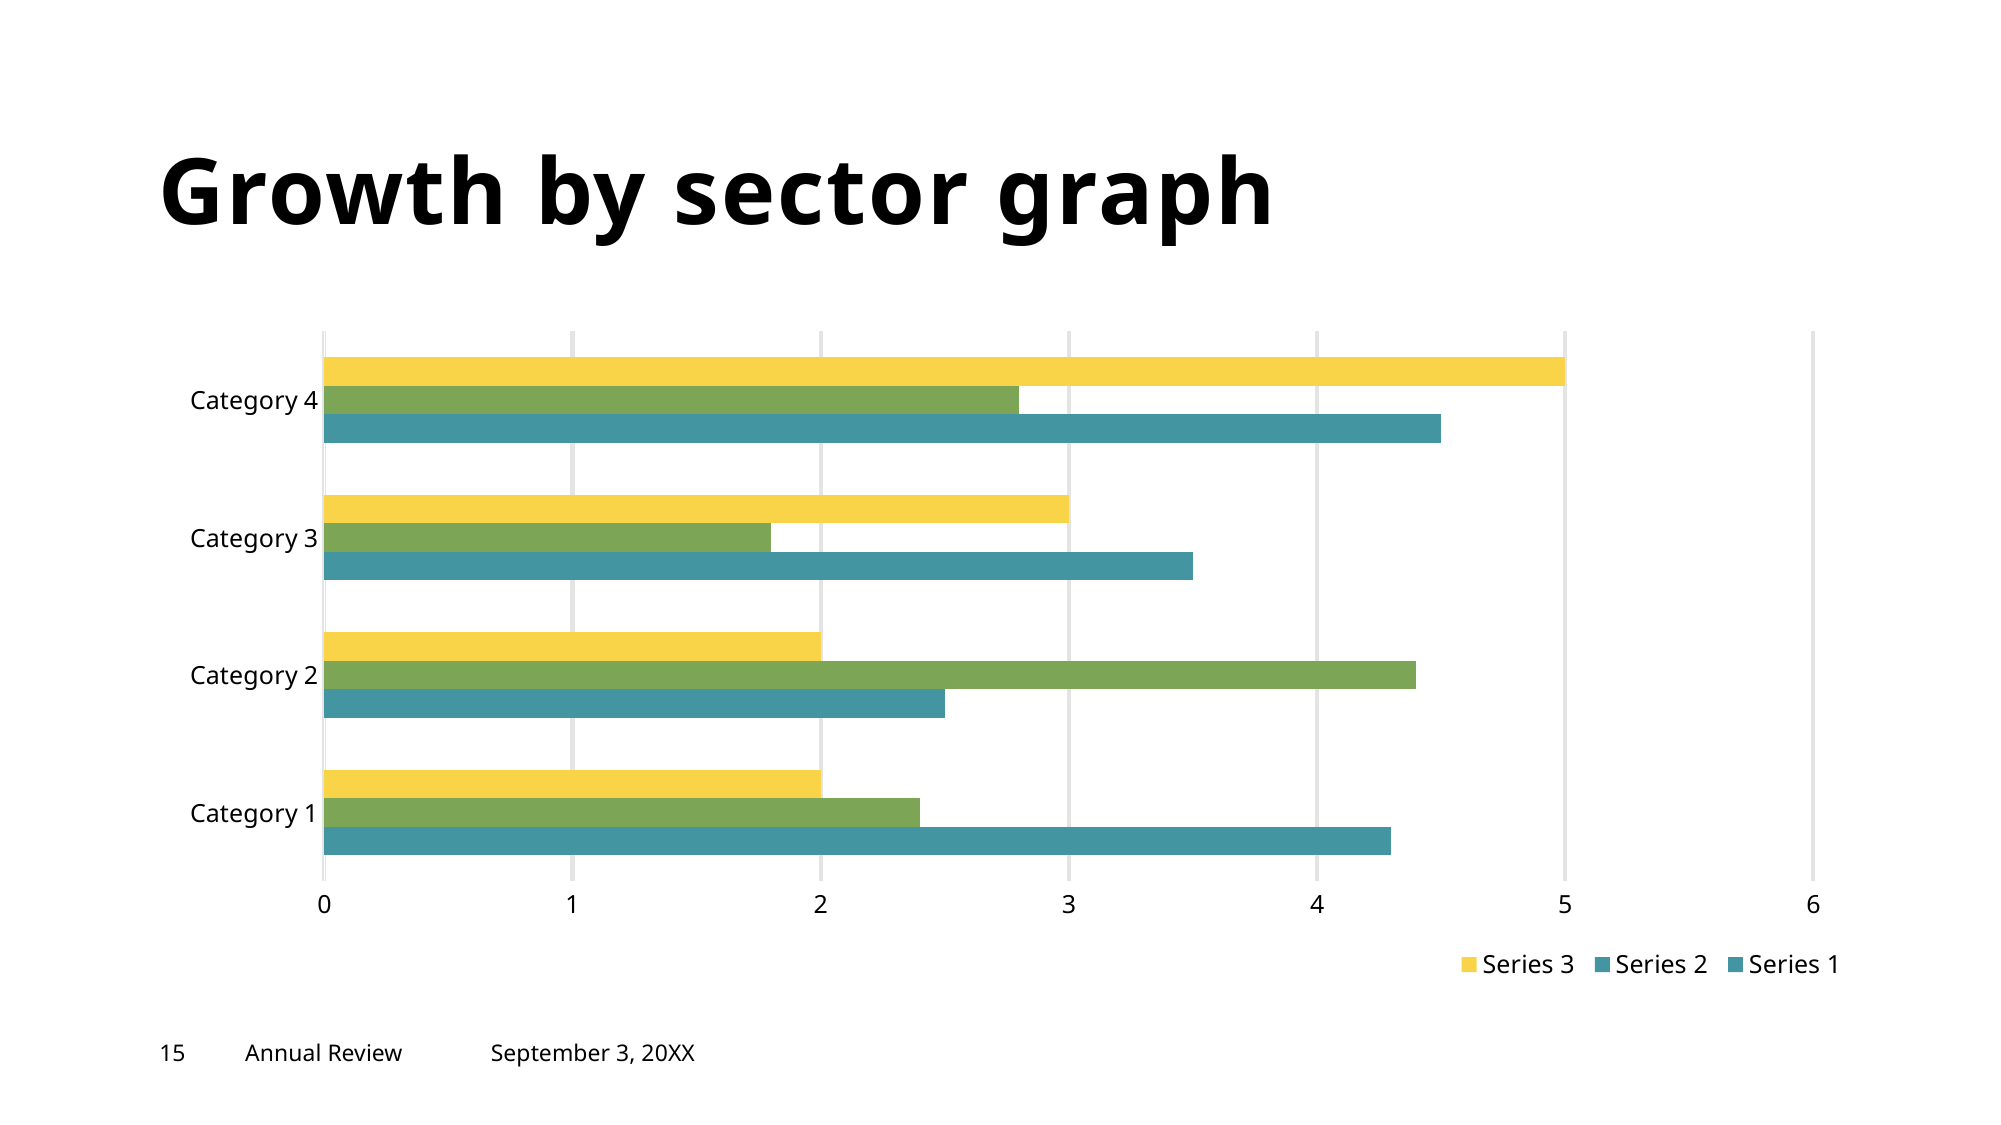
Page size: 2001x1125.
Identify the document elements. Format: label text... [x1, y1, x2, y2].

slide_number 15 [159, 1038, 245, 1080]
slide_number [490, 1038, 707, 1080]
title Growth by sector graph [158, 33, 1857, 245]
footer Annual Review [245, 1038, 490, 1080]
chart [156, 317, 1855, 993]
